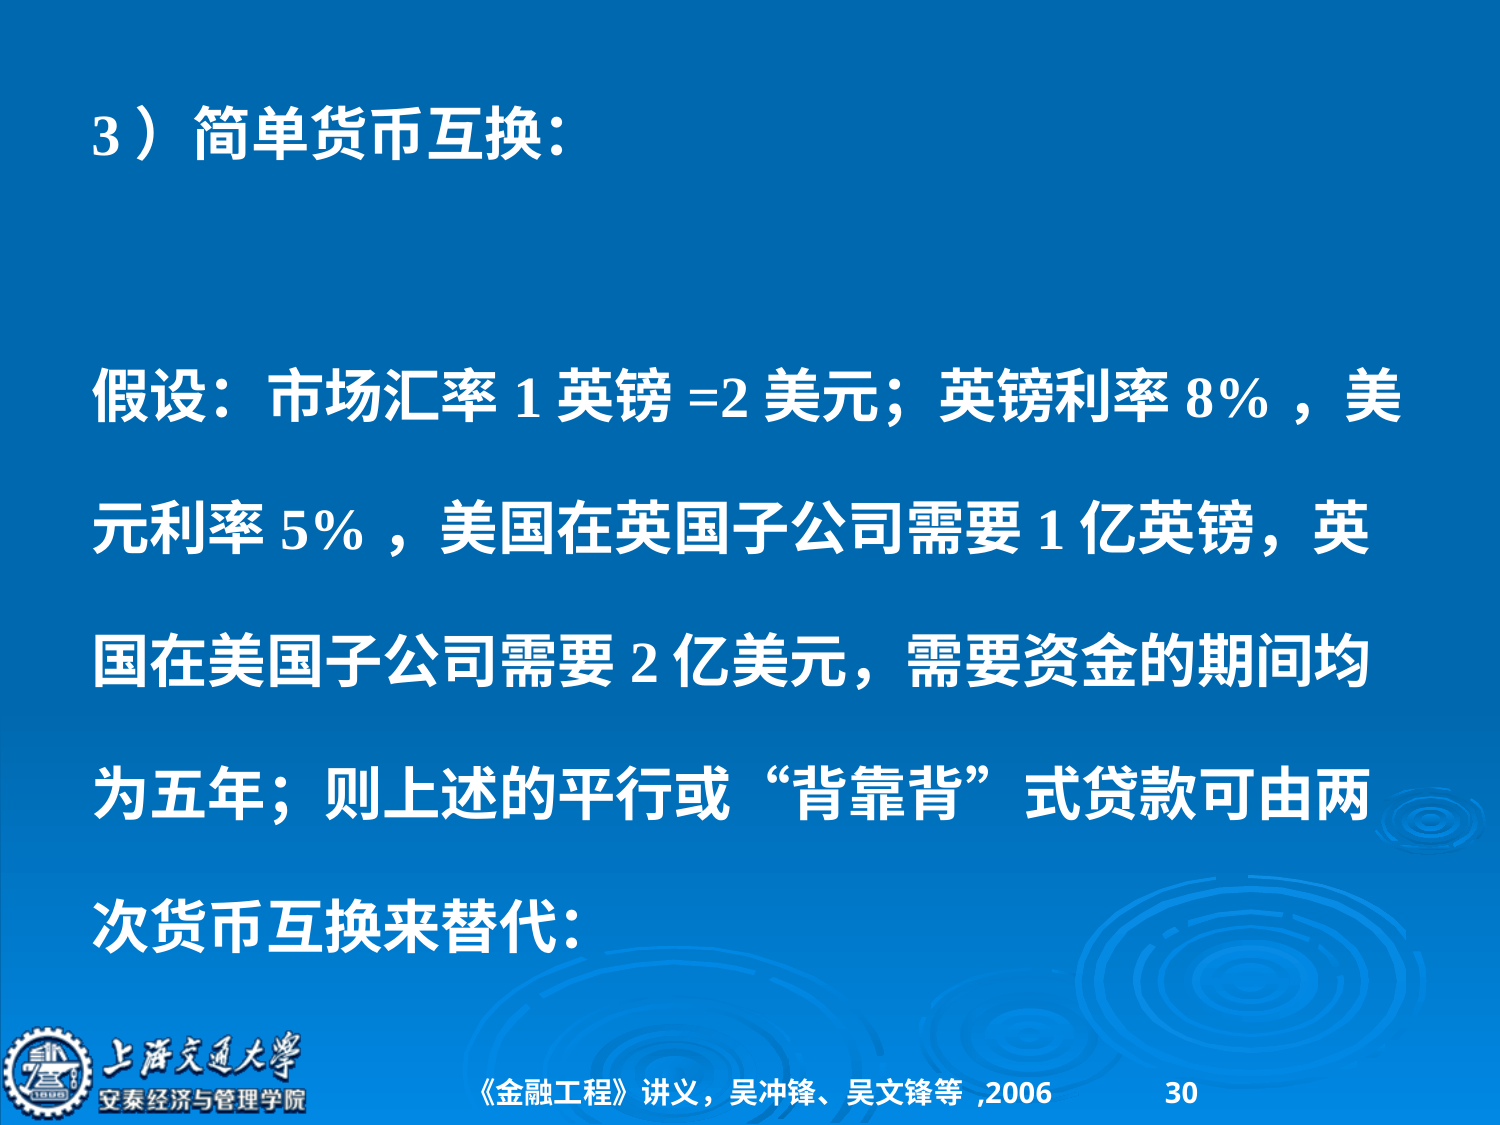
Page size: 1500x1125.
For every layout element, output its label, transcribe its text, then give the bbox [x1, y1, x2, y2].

picture [0, 1017, 313, 1125]
text_box 3）简单货币互换： 假设：市场汇率1英镑=2美元；英镑利率8%，美元利率5%，美国在英国子公司需要1亿英镑，英国在美国子公司需要2亿美元，需要资金的期间均为五年；则上述的平行或“背靠背”式贷款可由两次货币互换来替代： [76, 90, 1427, 968]
